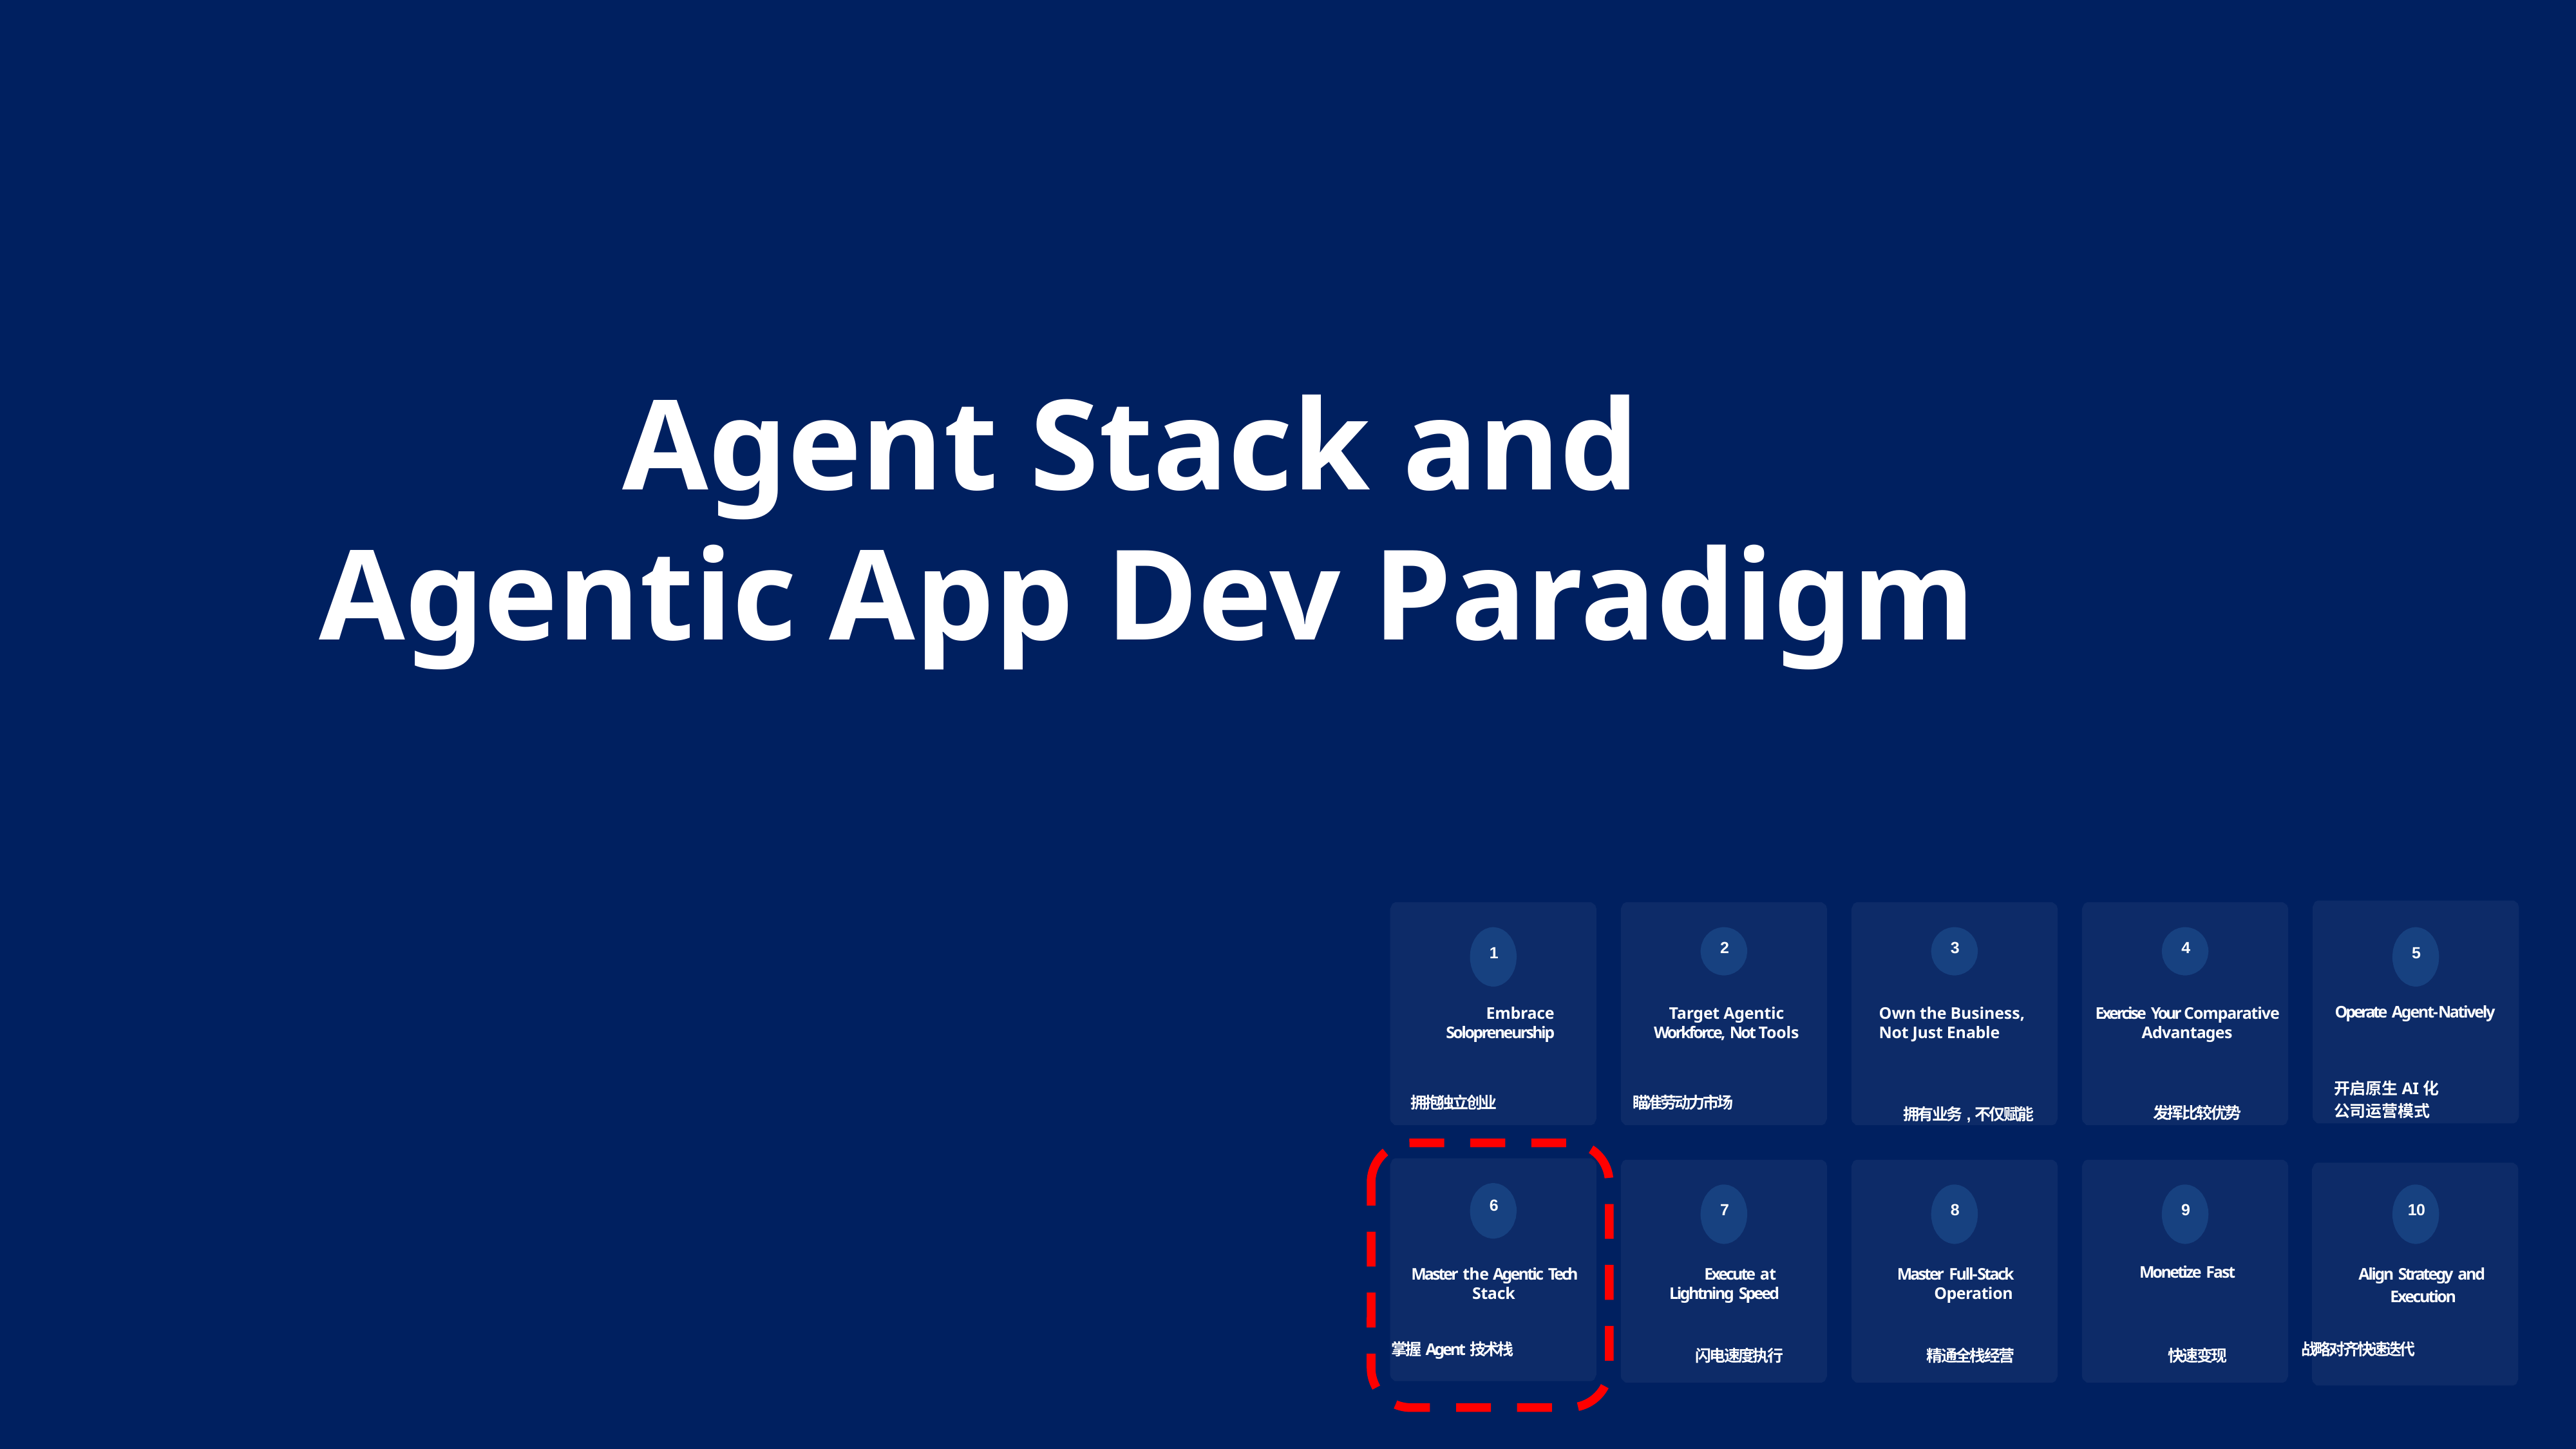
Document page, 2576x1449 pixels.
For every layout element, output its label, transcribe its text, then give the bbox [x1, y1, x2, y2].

title Agent Stack and Agentic App Dev Paradigm [0, 359, 2339, 671]
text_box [1370, 900, 2539, 1408]
